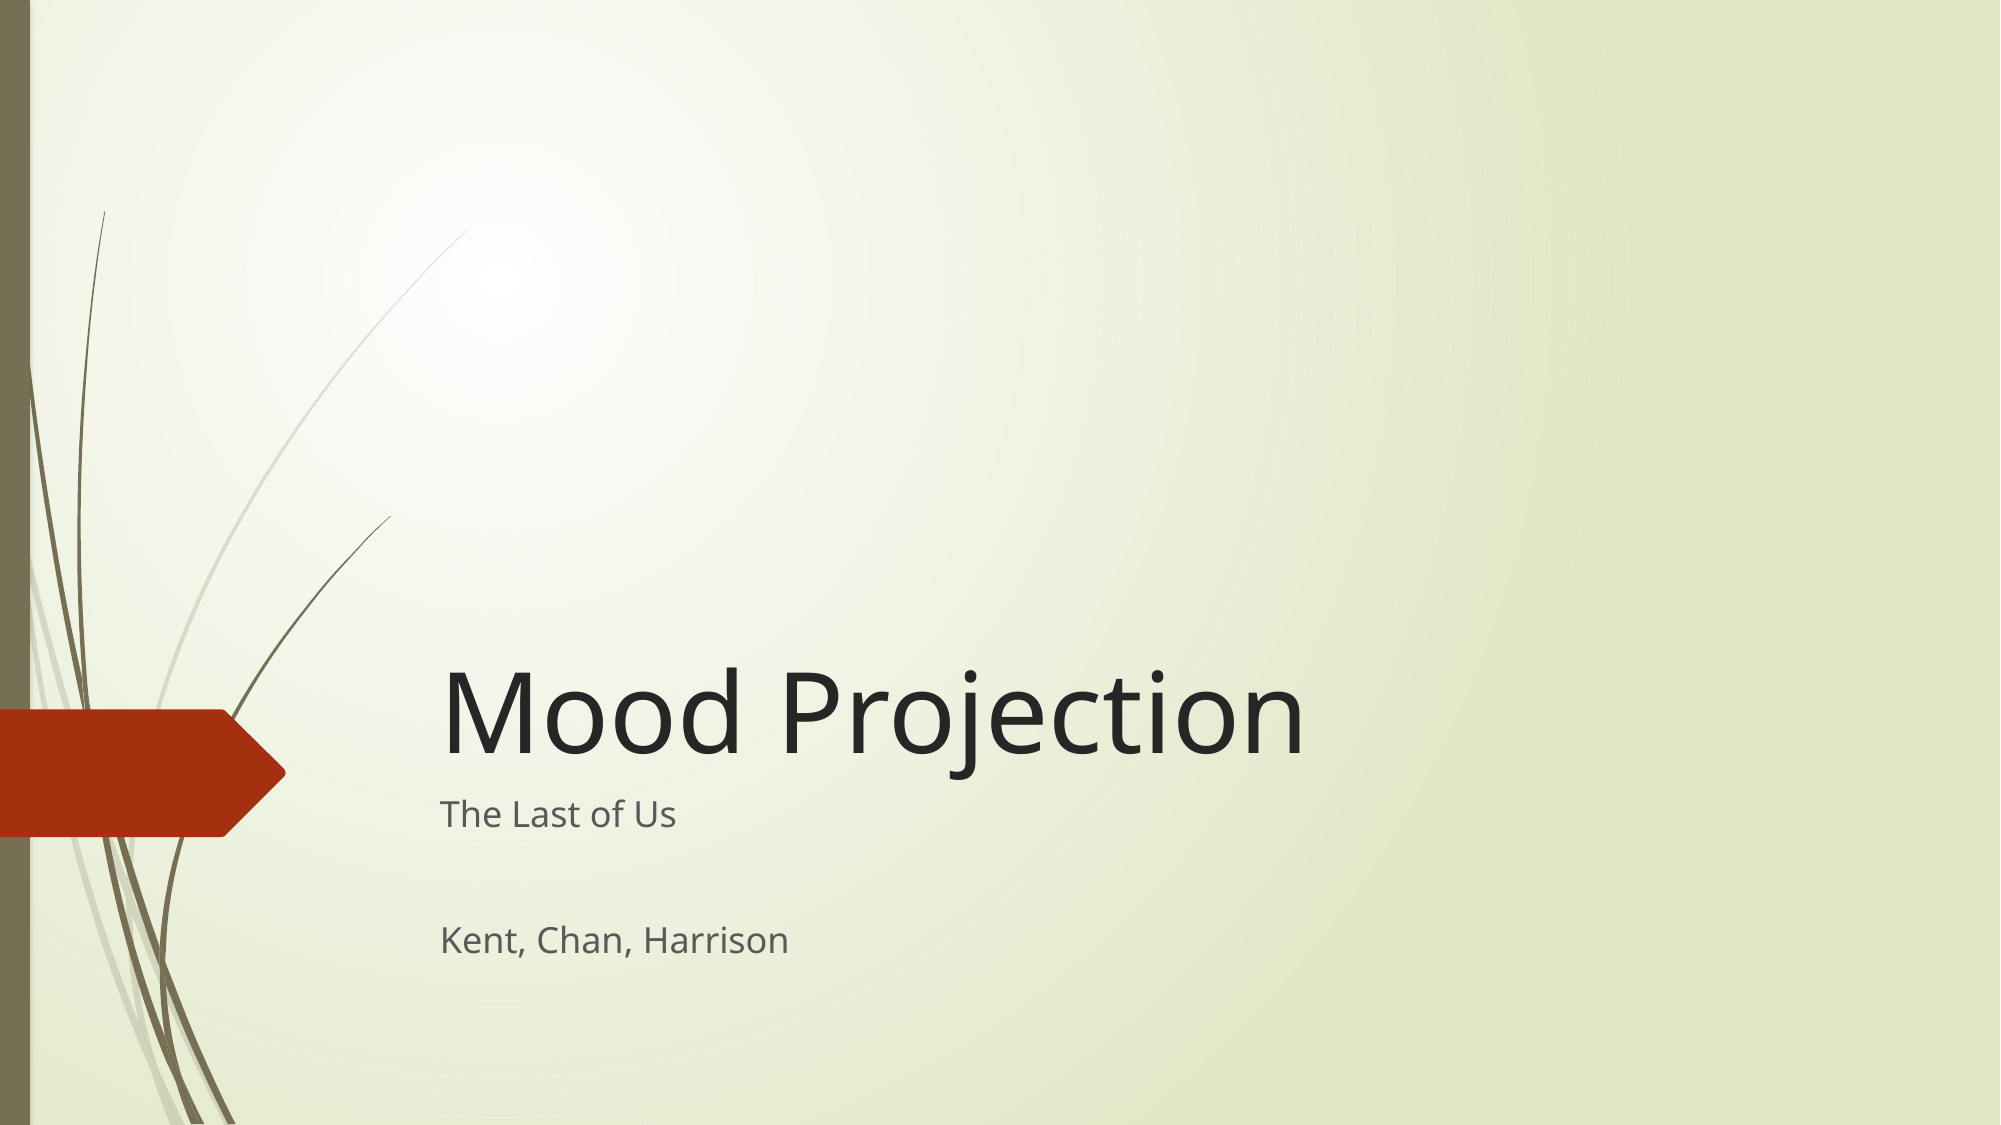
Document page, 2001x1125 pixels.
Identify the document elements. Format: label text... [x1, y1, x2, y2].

title Mood Projection [424, 412, 1888, 783]
subtitle The Last of Us Kent, Chan, Harrison [424, 783, 1888, 969]
